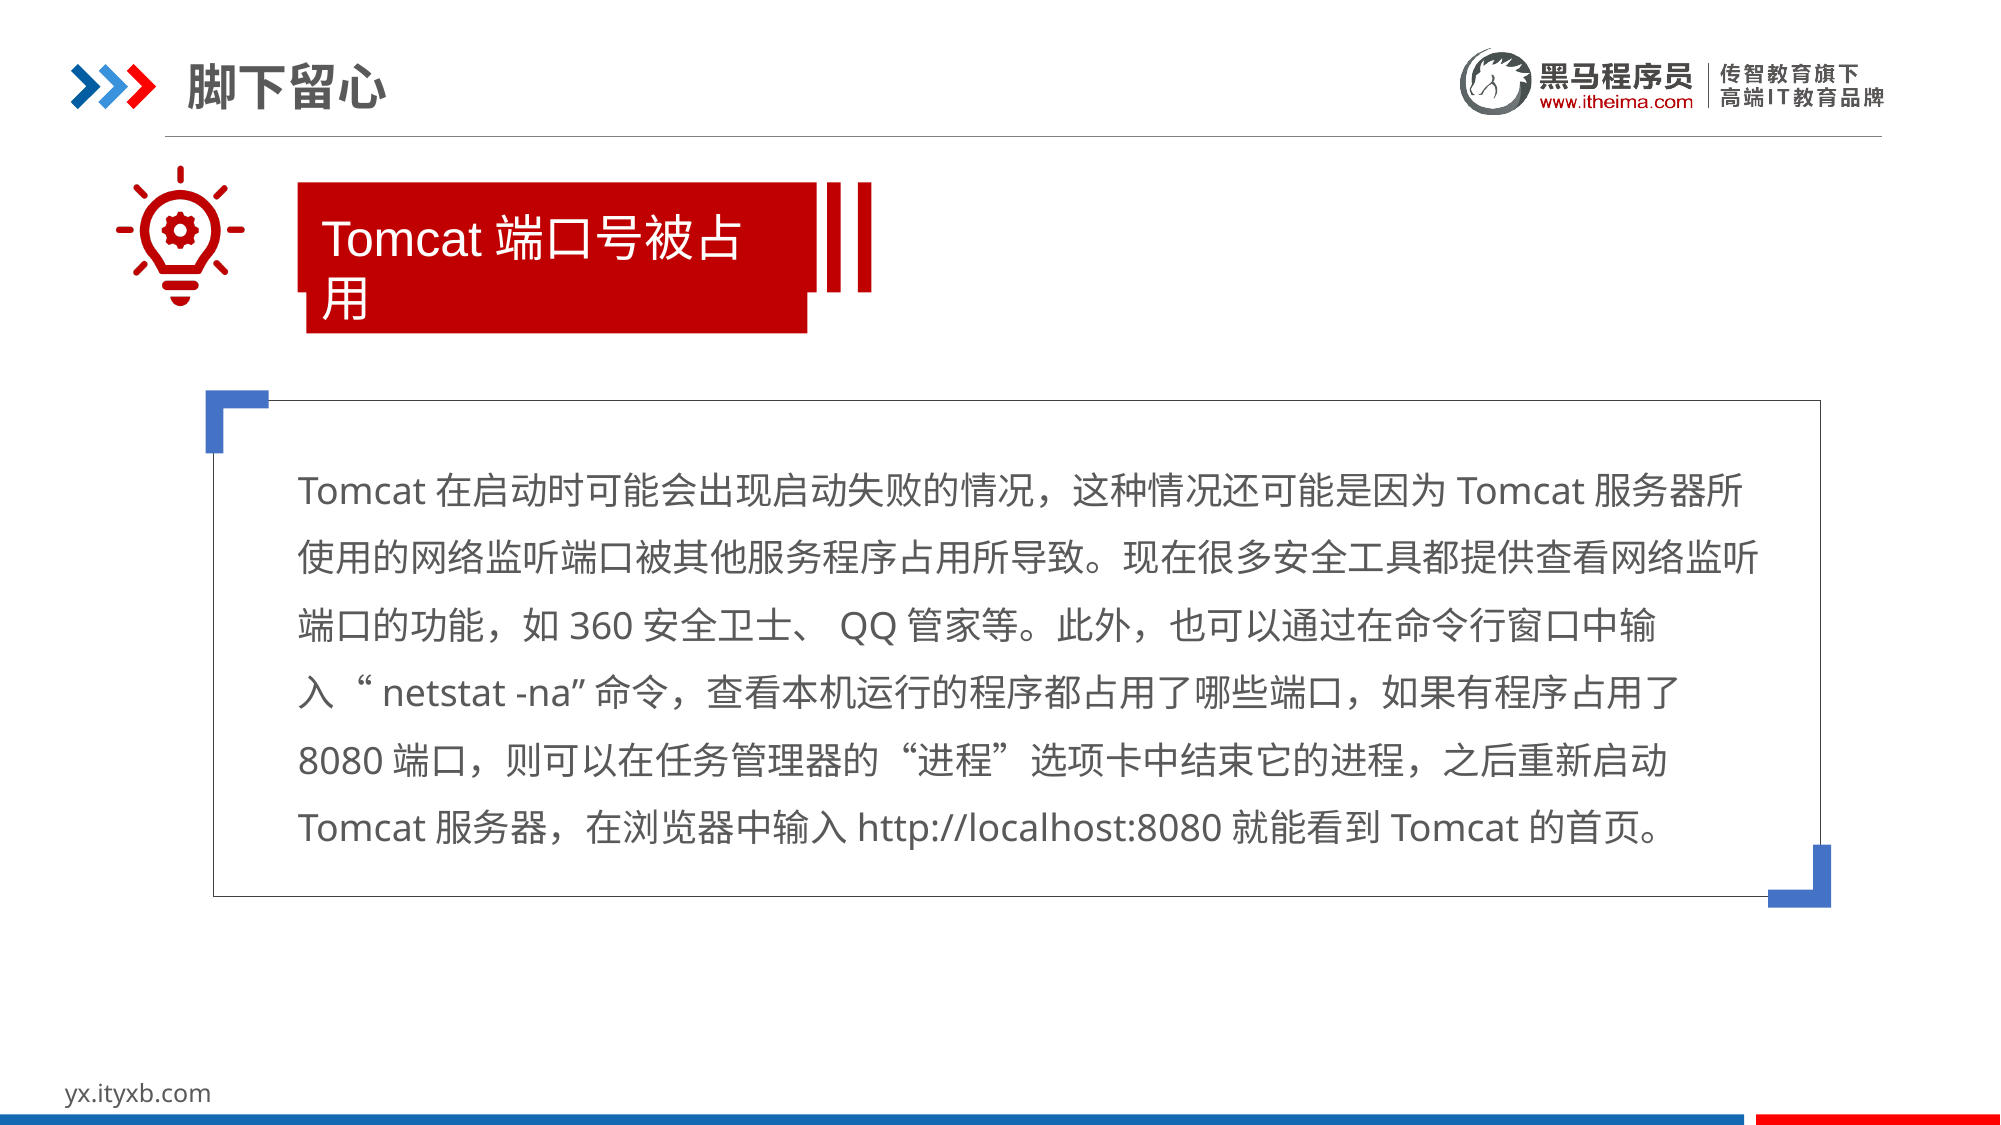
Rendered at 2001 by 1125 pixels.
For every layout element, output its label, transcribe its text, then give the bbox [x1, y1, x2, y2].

picture [1460, 48, 1887, 115]
picture [104, 159, 259, 315]
text_box [1767, 844, 1832, 909]
text_box [296, 181, 818, 293]
text_box [857, 181, 873, 293]
text_box [213, 399, 1821, 897]
text_box 脚下留心 [187, 43, 849, 127]
text_box [204, 389, 270, 455]
text_box [826, 181, 842, 293]
text_box Tomcat端口号被占用 [306, 198, 808, 334]
